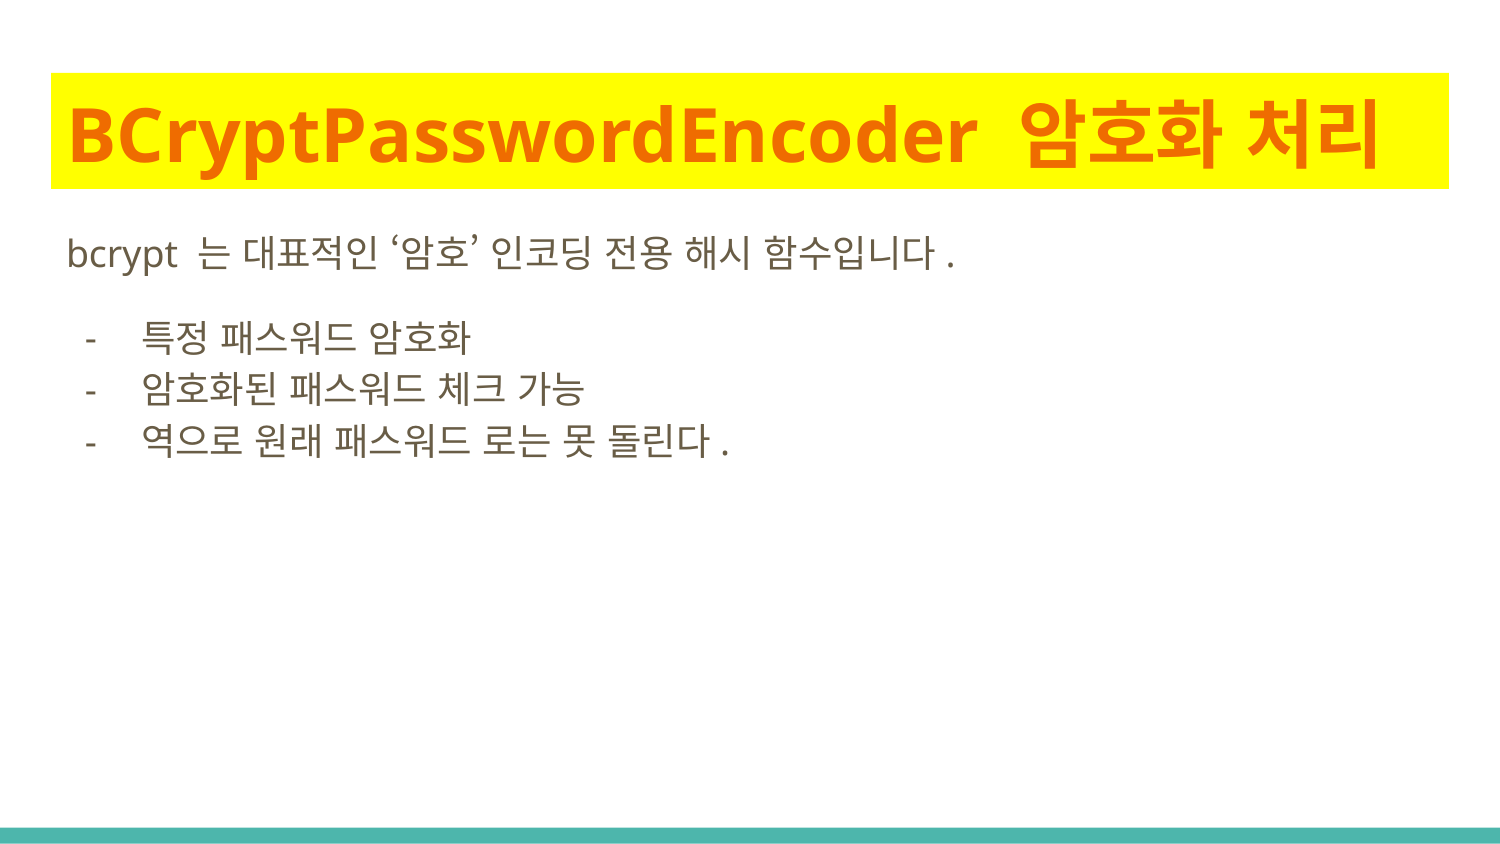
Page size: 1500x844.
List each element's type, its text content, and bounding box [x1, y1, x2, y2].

list bcrypt 는 대표적인 ‘암호’ 인코딩 전용 해시 함수입니다. 특정 패스워드 암호화 암호화된 패스워드 체크 가능 역으로 원래 패스워드 로는 못 돌린다. [51, 207, 1449, 529]
title BCryptPasswordEncoder 암호화 처리 [51, 72, 1449, 189]
